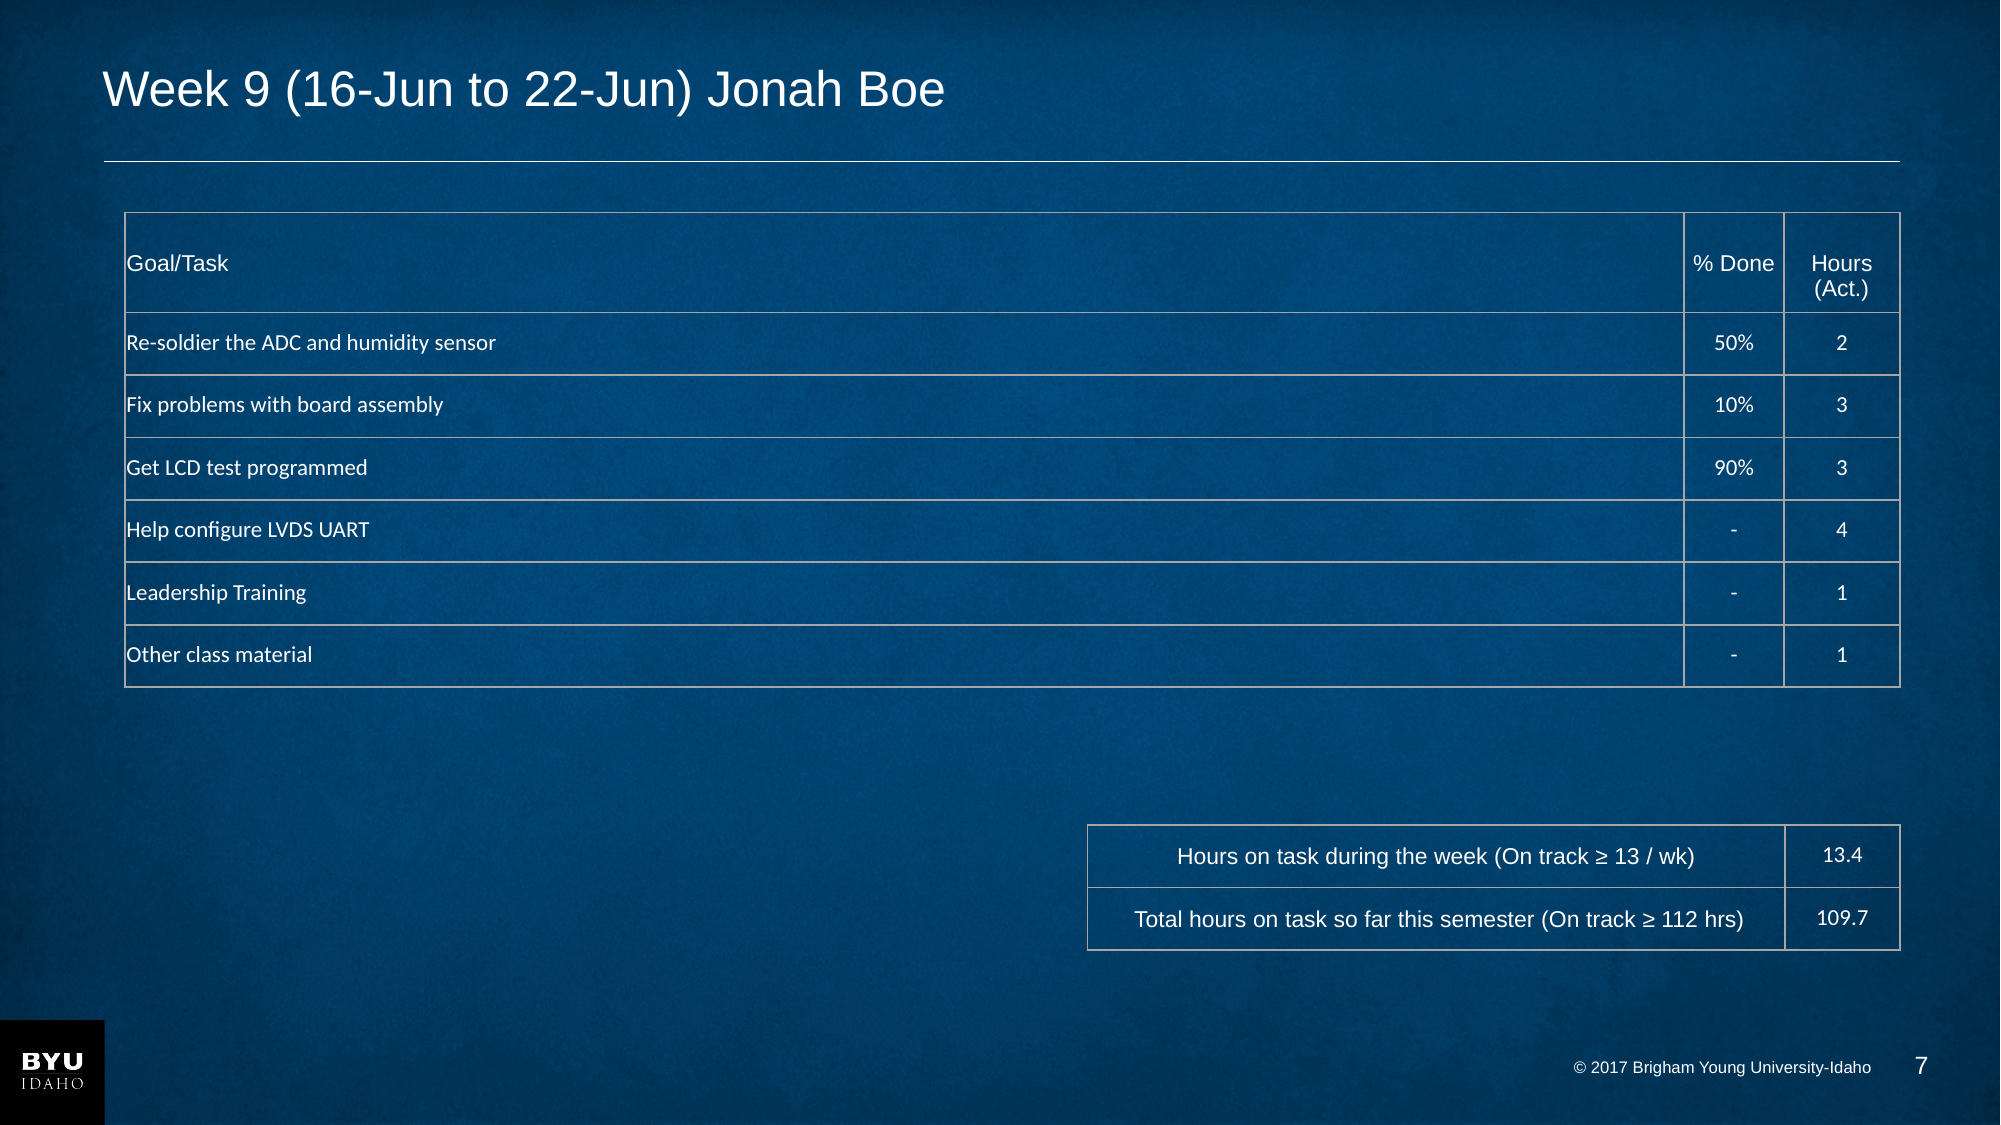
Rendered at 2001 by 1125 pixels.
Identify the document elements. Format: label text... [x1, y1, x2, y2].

table_cell - [1685, 563, 1783, 624]
table_cell 50% [1685, 313, 1783, 374]
table_header Hours on task during the week (On track ≥ 13 / wk) [1088, 826, 1784, 887]
table_cell Total hours on task so far this semester (On track ≥ 112 hrs) [1088, 888, 1784, 949]
table_cell - [1685, 626, 1783, 686]
table_cell 109.7 [1786, 888, 1899, 949]
table_cell - [1685, 501, 1783, 561]
table_cell Re-soldier the ADC and humidity sensor [126, 313, 1683, 374]
table_header % Done [1685, 213, 1783, 312]
table_header Hours (Act.) [1785, 213, 1899, 312]
picture [0, 0, 2000, 1125]
table_cell Leadership Training [126, 563, 1683, 624]
table_cell Fix problems with board assembly [126, 376, 1683, 437]
table_cell Get LCD test programmed [126, 438, 1683, 499]
table_cell 3 [1785, 438, 1899, 499]
table_cell 1 [1785, 563, 1899, 624]
table_cell Help configure LVDS UART [126, 501, 1683, 561]
table_cell 1 [1785, 626, 1899, 686]
table_header 13.4 [1786, 826, 1899, 887]
title Week 9 (16-Jun to 22-Jun) Jonah Boe [87, 12, 1900, 162]
table_cell 3 [1785, 376, 1899, 437]
table_cell 4 [1785, 501, 1899, 561]
table_header Goal/Task [126, 213, 1683, 312]
table_cell 10% [1685, 376, 1783, 437]
table_cell Other class material [126, 626, 1683, 686]
table_cell 2 [1785, 313, 1899, 374]
table_cell 90% [1685, 438, 1783, 499]
